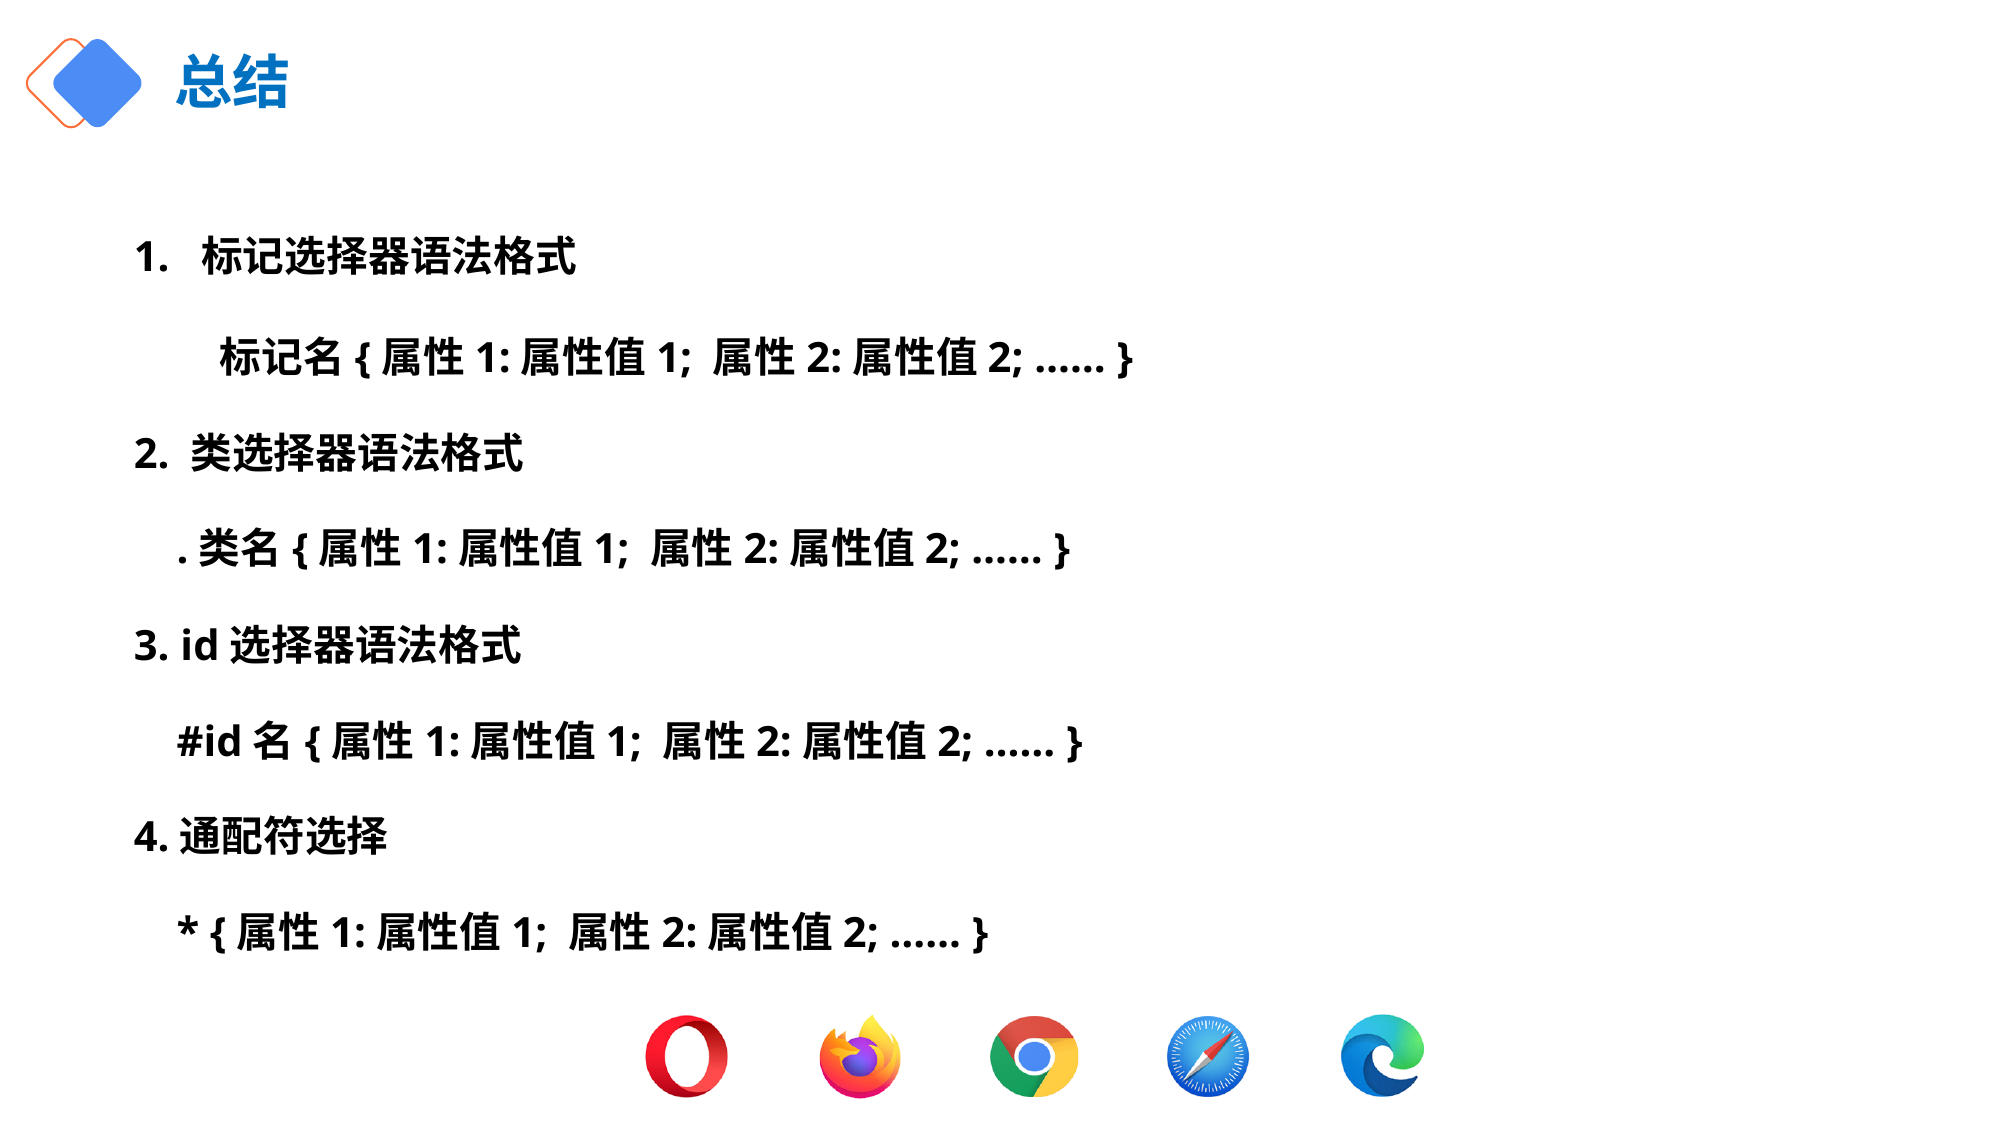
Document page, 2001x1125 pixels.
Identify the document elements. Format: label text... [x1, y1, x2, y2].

picture [568, 1014, 1545, 1110]
title 总结 [159, 25, 929, 144]
list 1. 标记选择器语法格式 标记名{属性1:属性值1; 属性2:属性值2; …… } 2. 类选择器语法格式 .类名{属性1:属性值1; 属性2:属性值2; …… } 3. id选择器语法格式 #id名{属性1:属性值1; 属性2:属性值2; …… } 4.通配符选择 * {属性1:属性值1; 属性2:属性值2; …… } [118, 172, 1832, 1014]
